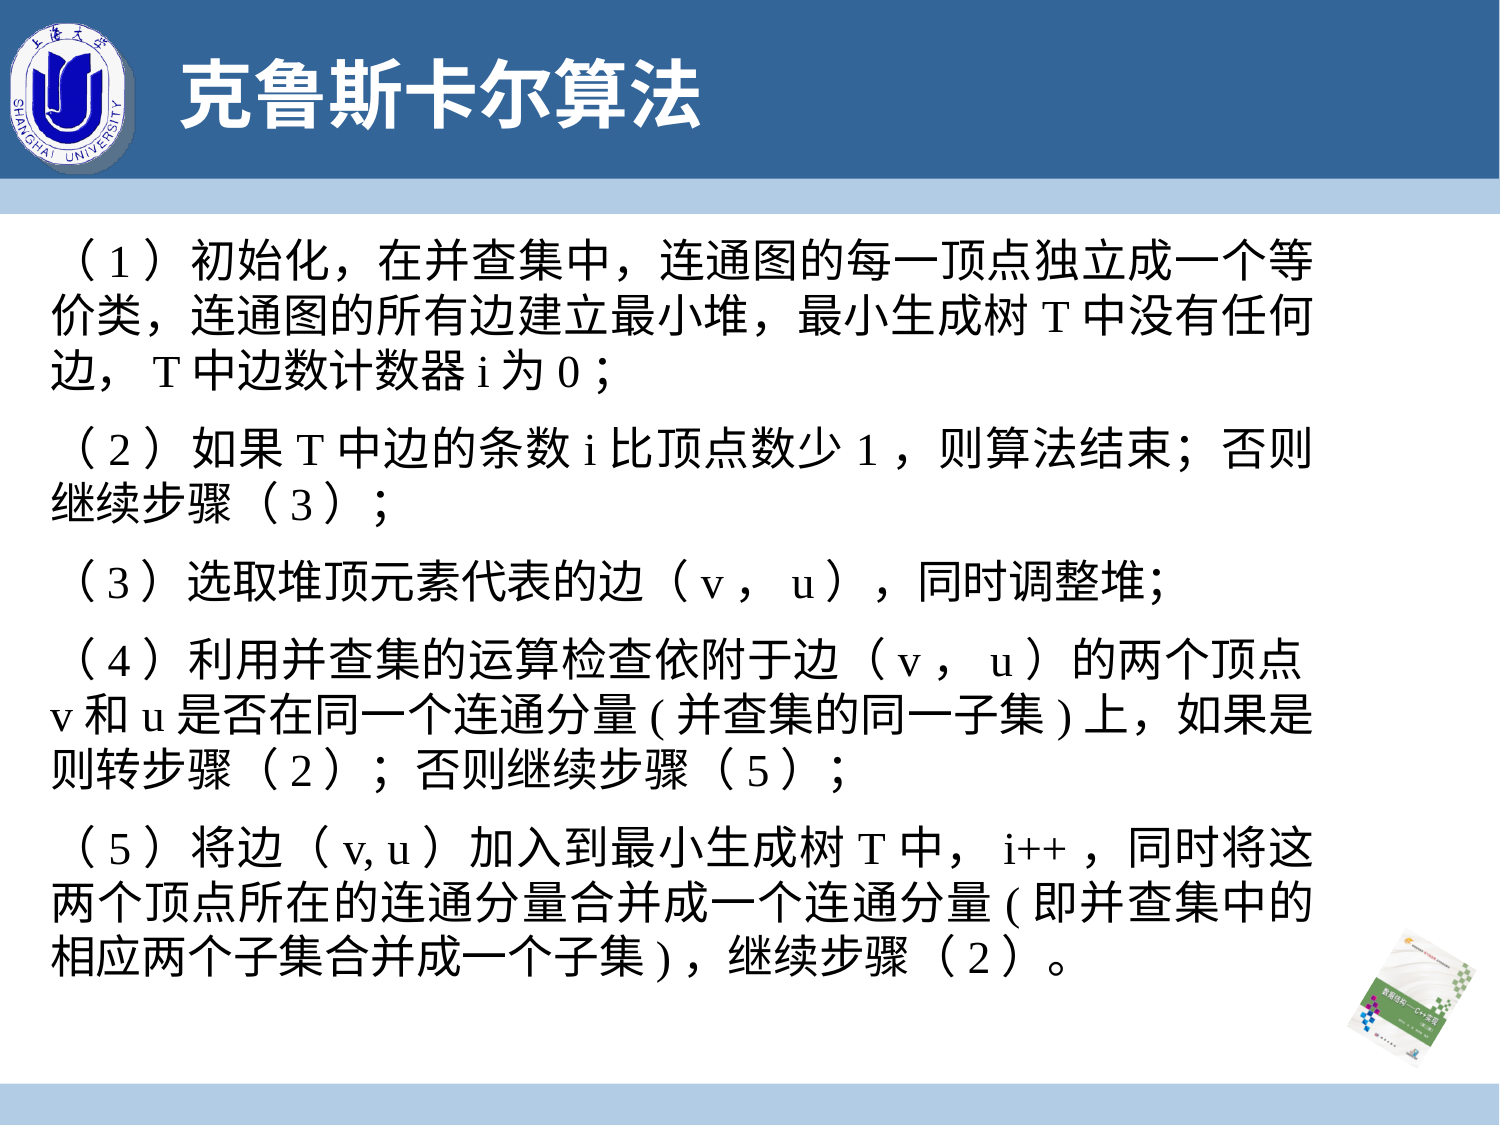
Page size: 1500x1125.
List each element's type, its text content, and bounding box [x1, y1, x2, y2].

picture [1347, 928, 1476, 1068]
title 克鲁斯卡尔算法 [163, 23, 1436, 161]
text_box （1）初始化，在并查集中，连通图的每一顶点独立成一个等价类，连通图的所有边建立最小堆，最小生成树T中没有任何边，T中边数计数器i为0； （2）如果T中边的条数i比顶点数少1，则算法结束；否则继续步骤（3）； （3）选取堆顶元素代表的边（v，u），同时调整堆； （4）利用并查集的运算检查依附于边（v，u）的两个顶点v和u是否在同一个连通分量(并查集的同一子集)上，如果是则转步骤（2）；否则继续步骤（5）； （5）将边（v, u）加入到最小生成树T中，i++，同时将这两个顶点所在的连通分量合并成一个连通分量(即并查集中的相应两个子集合并成一个子集)，继续步骤（2）。 [35, 224, 1329, 991]
picture [4, 17, 128, 176]
